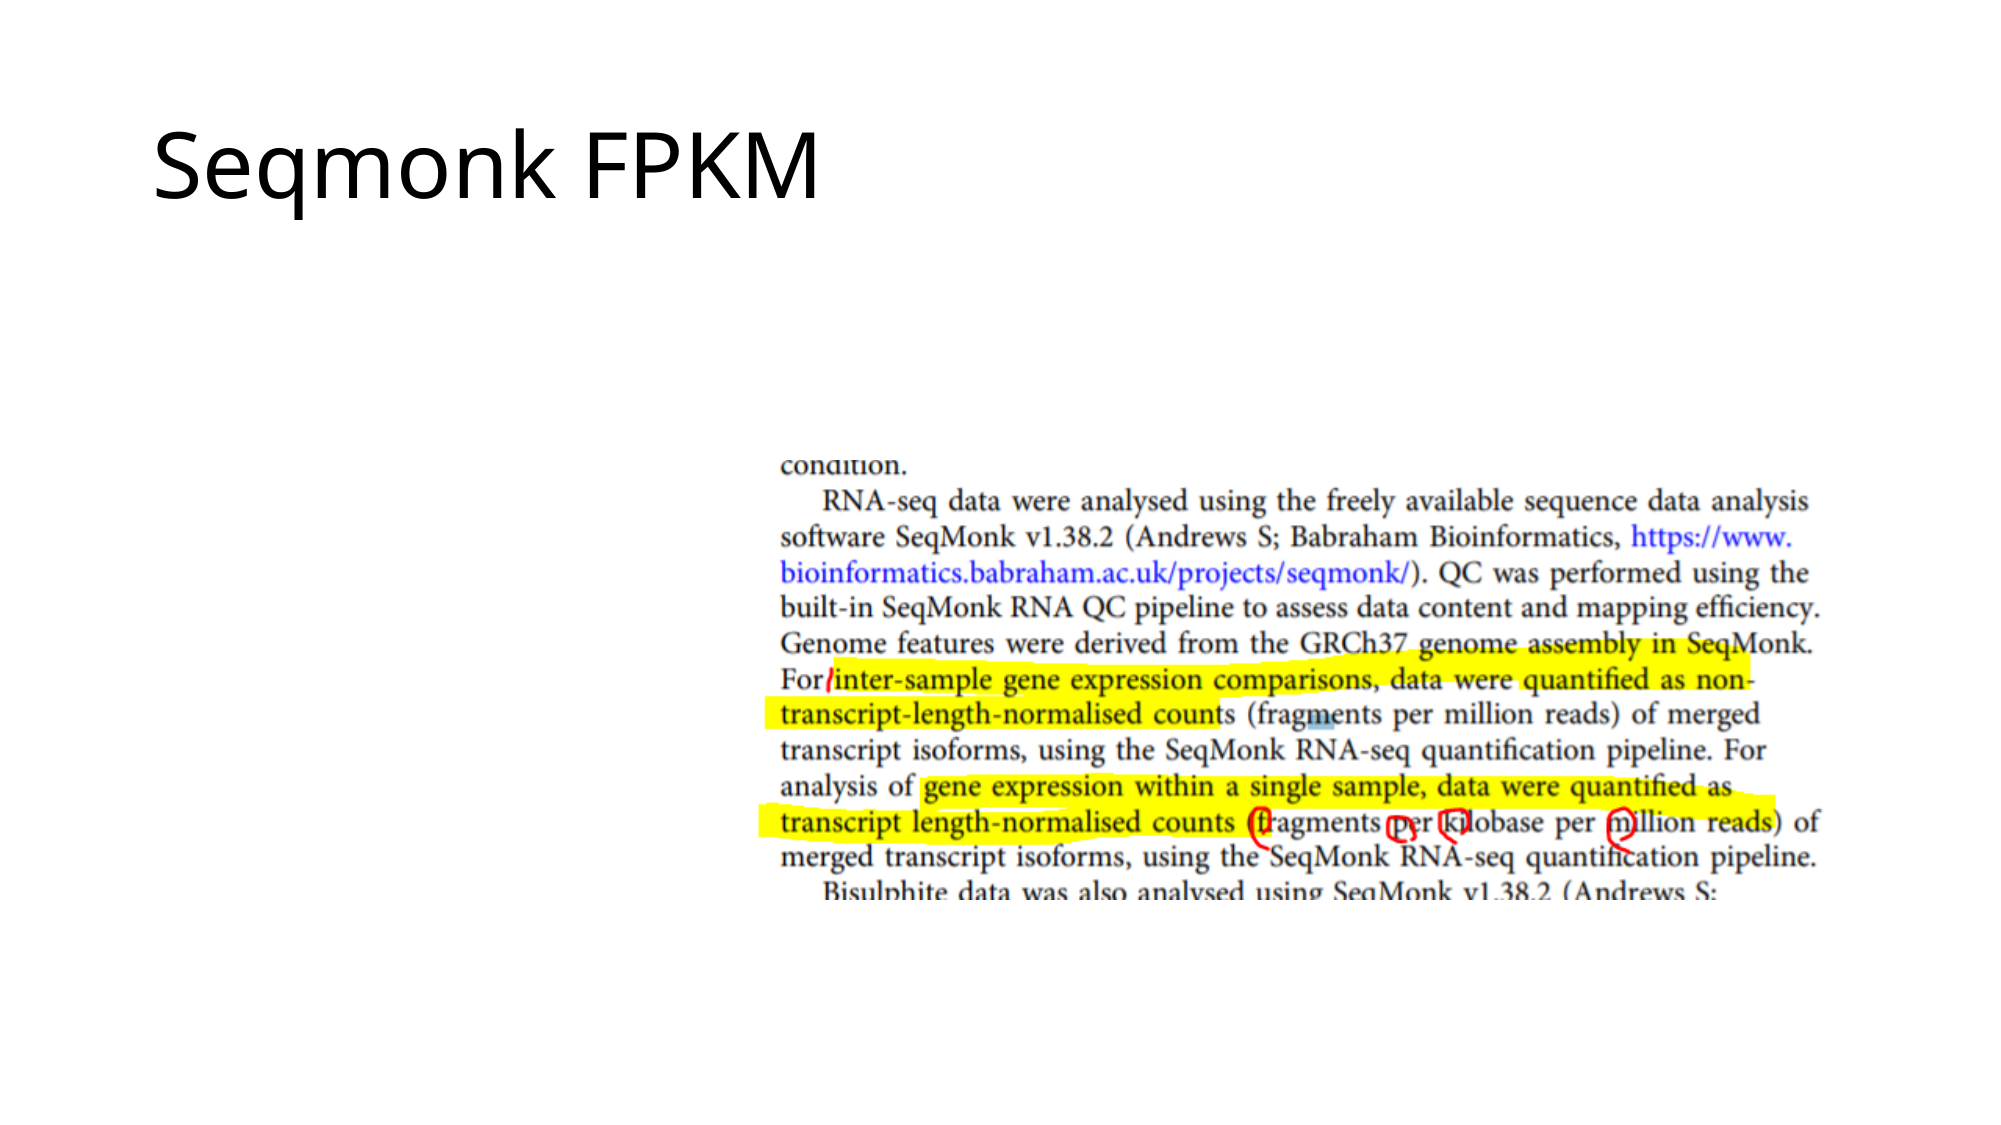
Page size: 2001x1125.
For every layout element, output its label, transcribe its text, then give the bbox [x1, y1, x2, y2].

title Seqmonk FPKM [137, 59, 1863, 278]
picture [737, 460, 1843, 900]
